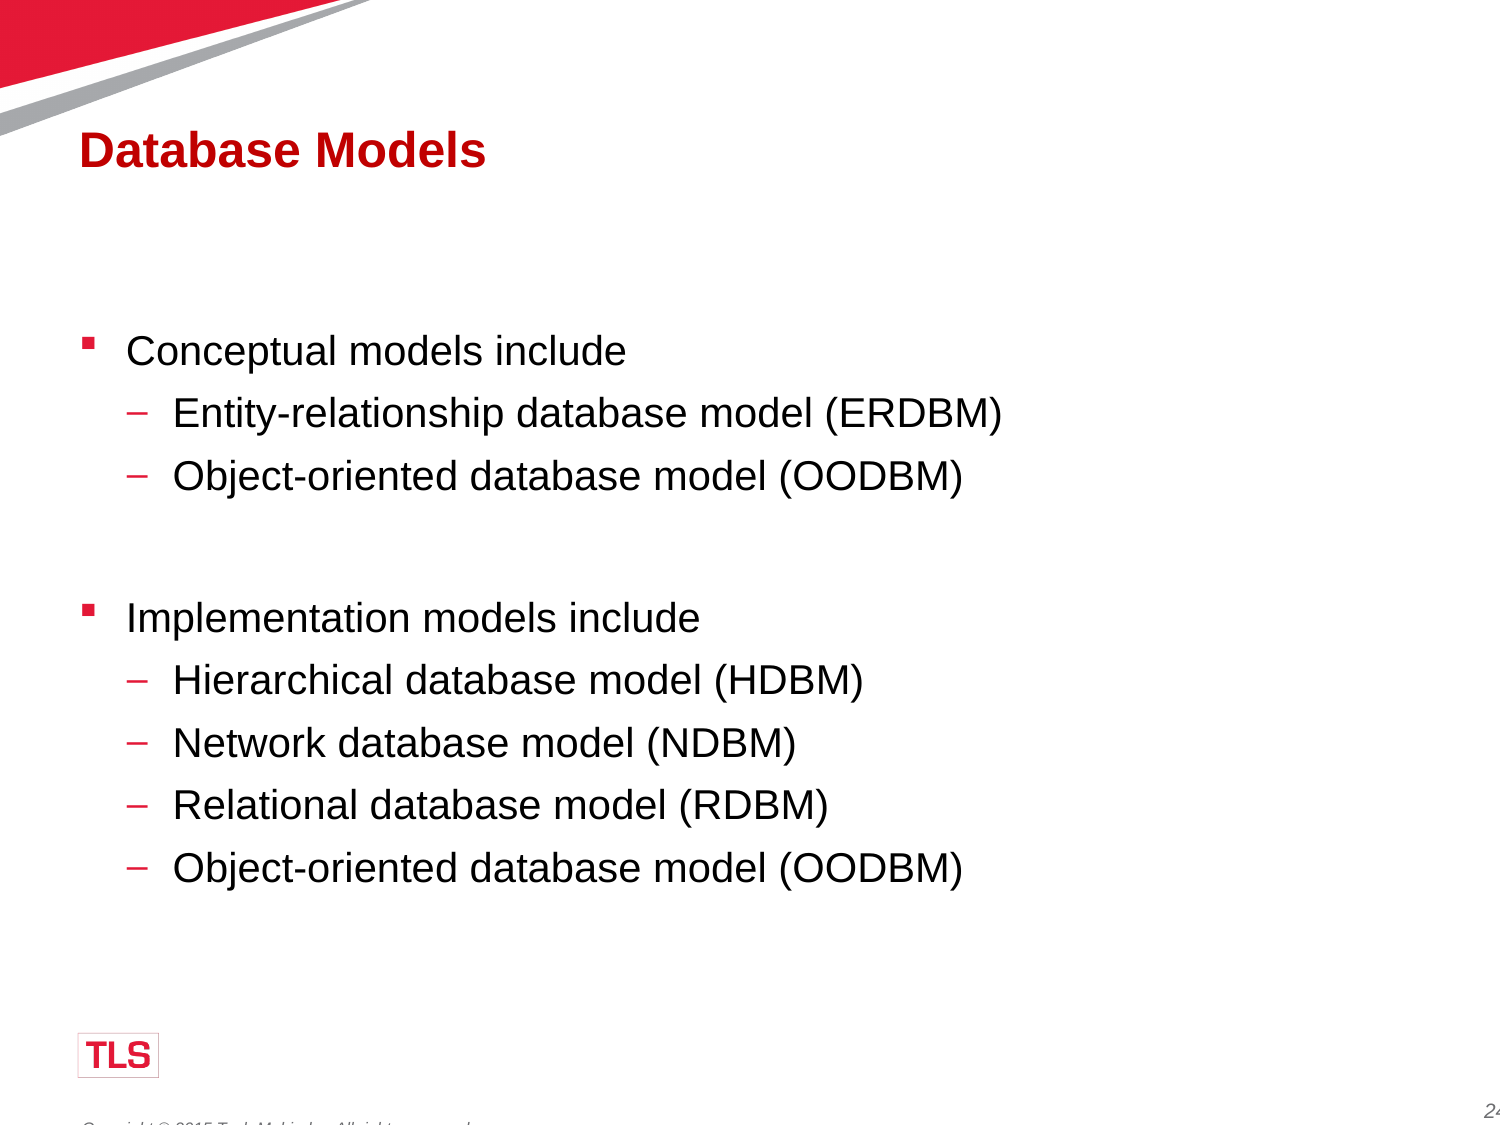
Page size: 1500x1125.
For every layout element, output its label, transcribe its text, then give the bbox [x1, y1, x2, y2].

list Conceptual models include Entity-relationship database model (ERDBM) Object-oriented database model (OODBM) Implementation models include Hierarchical database model (HDBM) Network database model (NDBM) Relational database model (RDBM) Object-oriented database model (OODBM) [78, 323, 1429, 551]
picture [64, 1023, 172, 1097]
title Database Models [78, 117, 1429, 179]
picture [0, 0, 373, 136]
